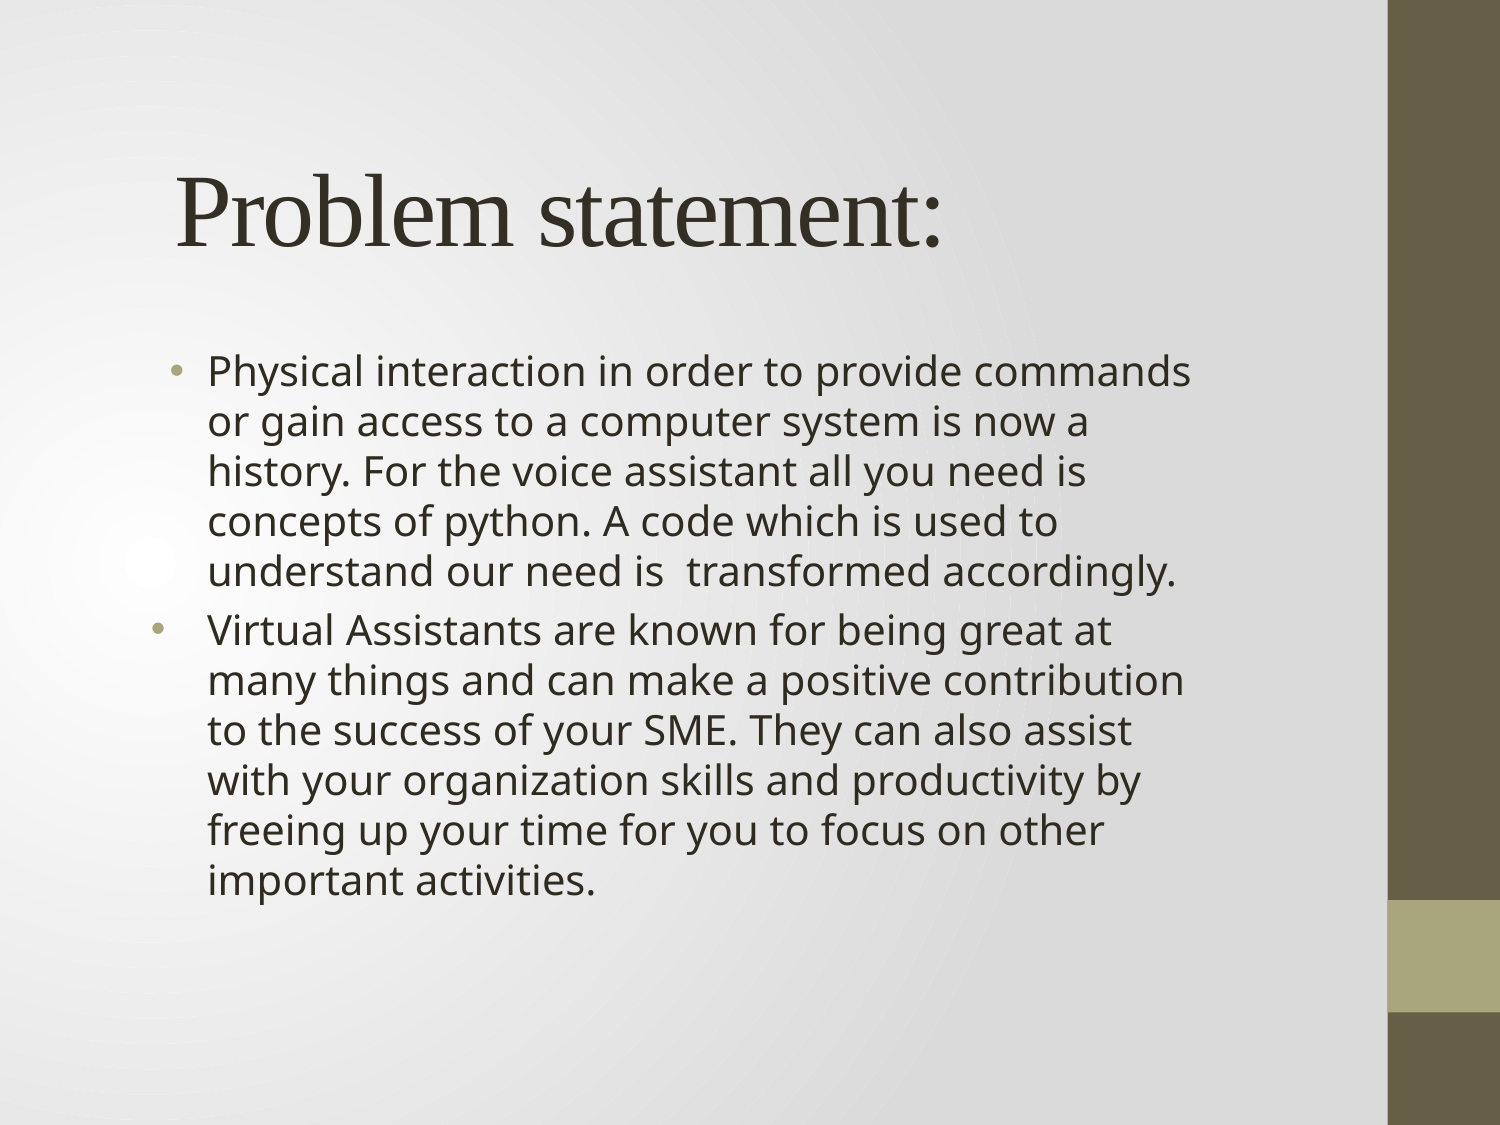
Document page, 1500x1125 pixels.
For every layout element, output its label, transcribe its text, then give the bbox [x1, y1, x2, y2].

title Problem statement: [159, 90, 1317, 320]
list Physical interaction in order to provide commands or gain access to a computer system is now a history. For the voice assistant all you need is concepts of python. A code which is used to understand our need is transformed accordingly. Virtual Assistants are known for being great at many things and can make a positive contribution to the success of your SME. They can also assist with your organization skills and productivity by freeing up your time for you to focus on other important activities. [135, 278, 1237, 968]
